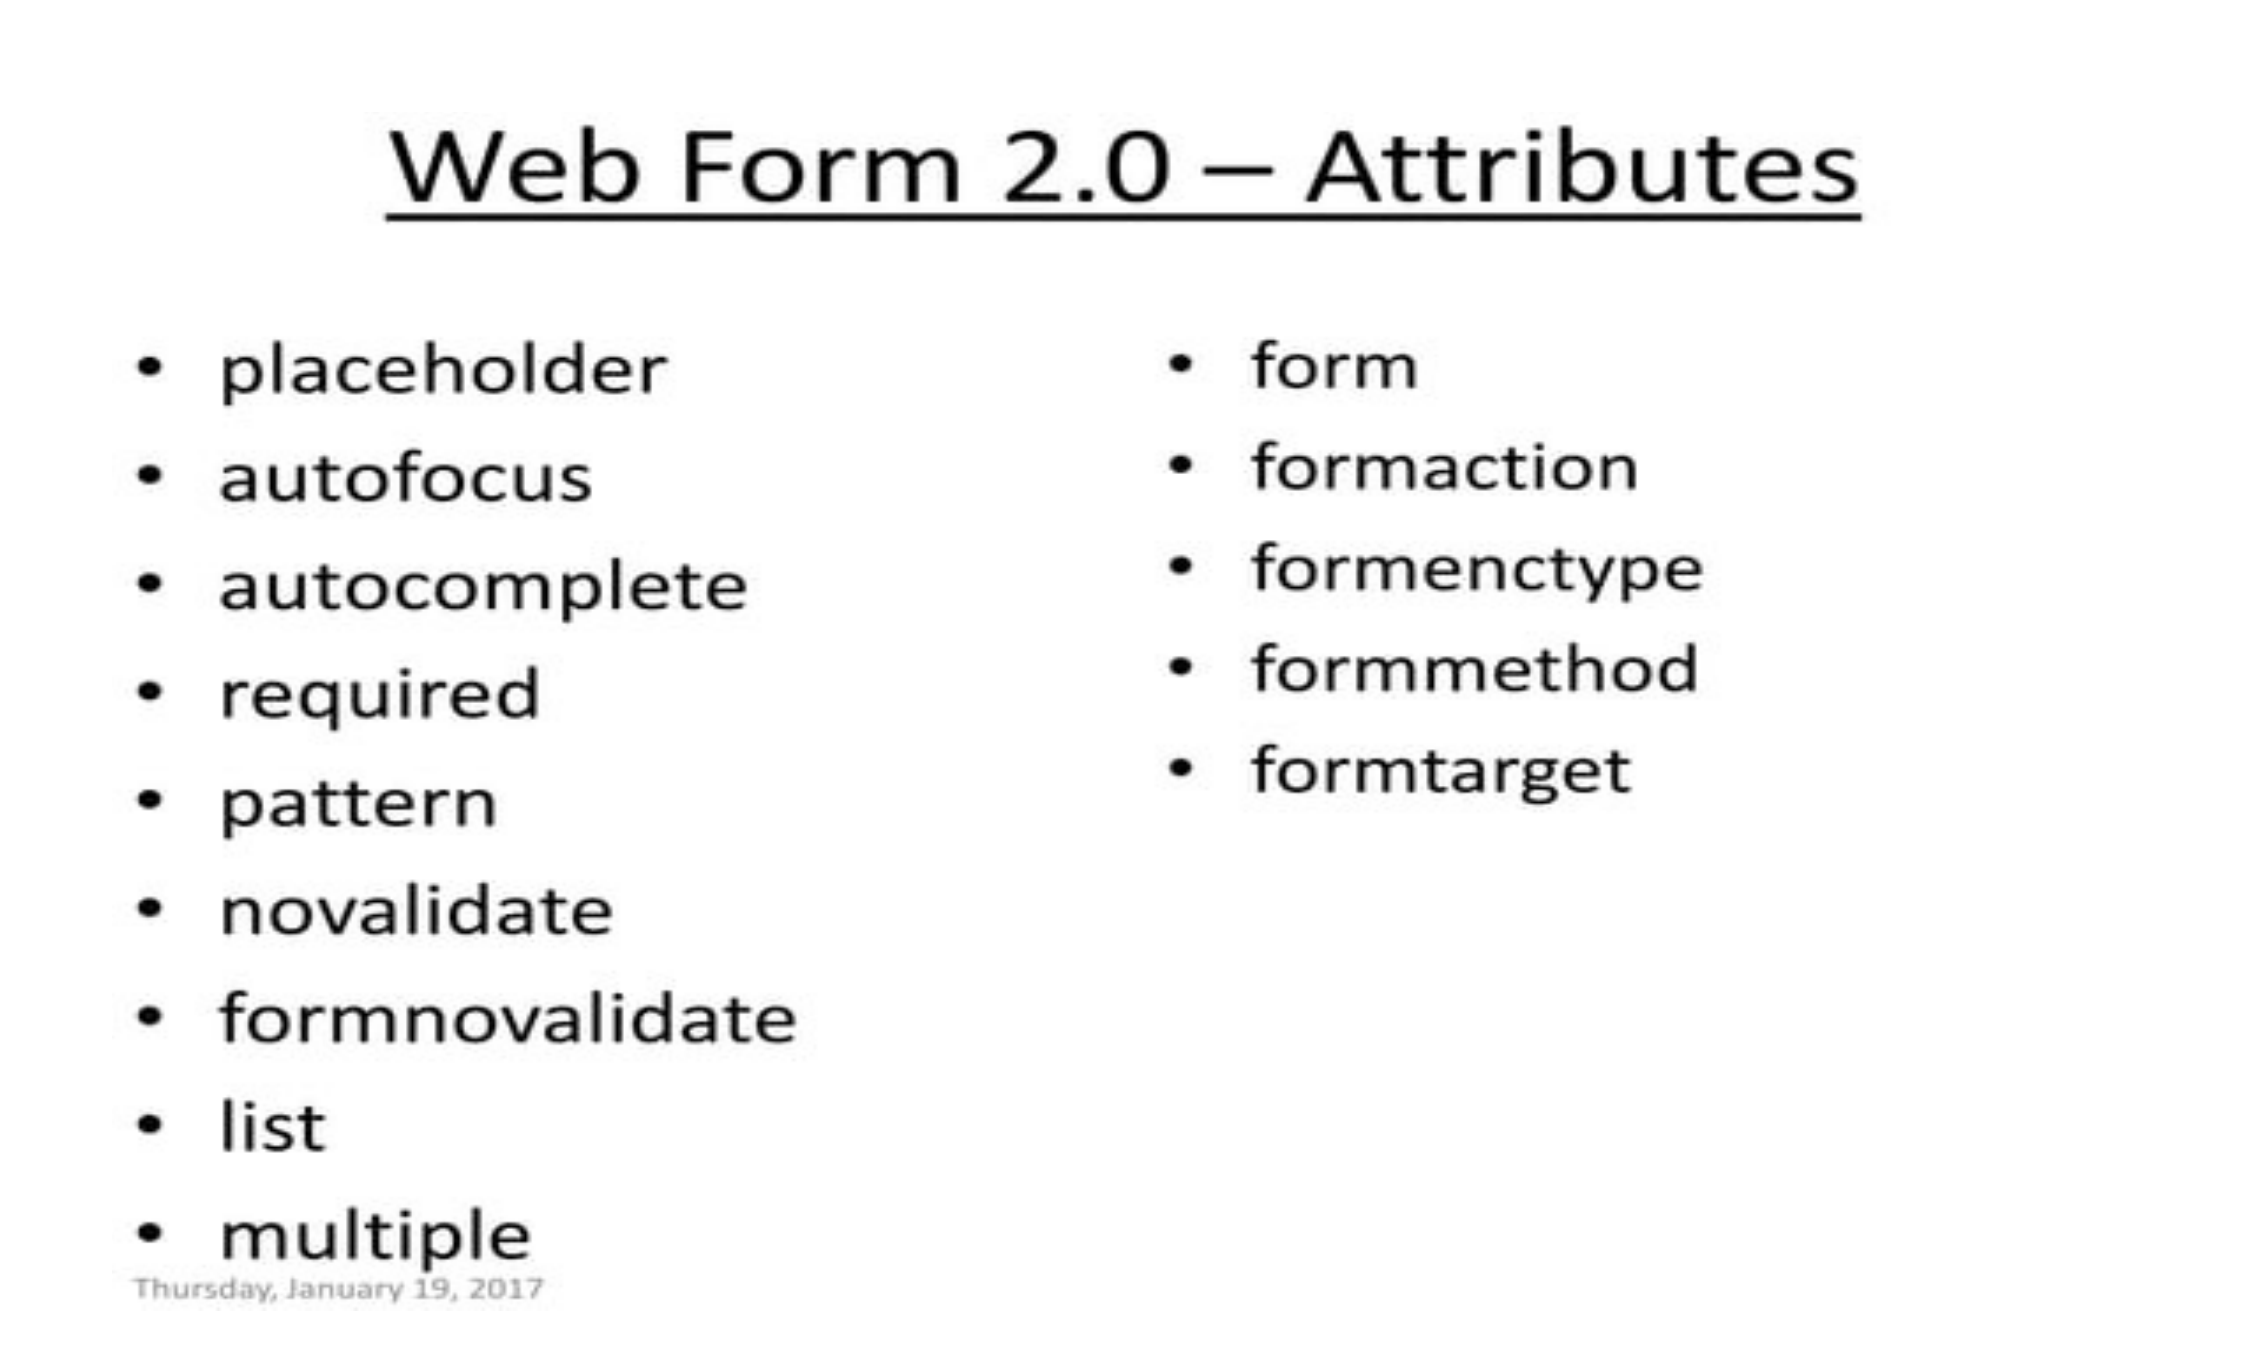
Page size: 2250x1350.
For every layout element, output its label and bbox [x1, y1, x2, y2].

picture [112, 112, 1891, 1311]
